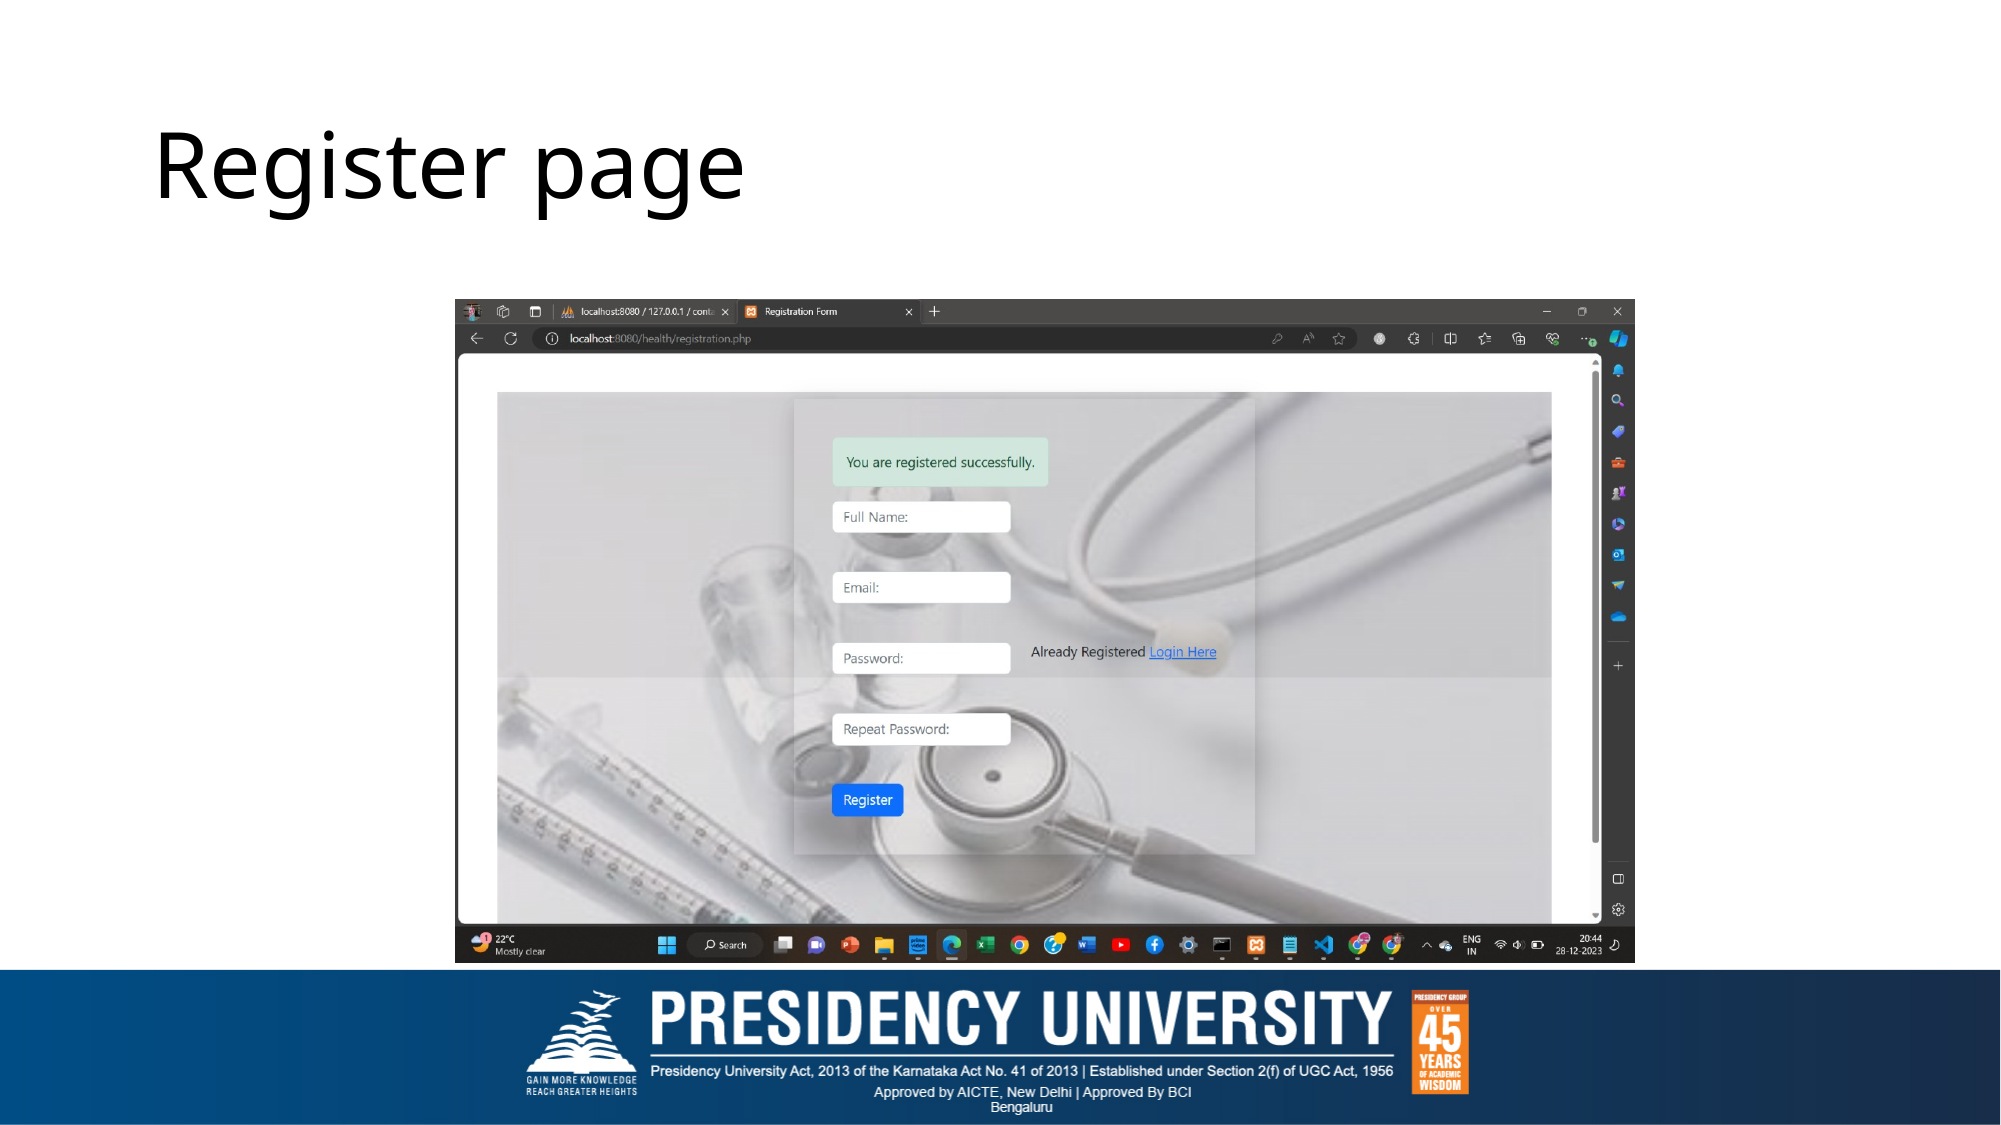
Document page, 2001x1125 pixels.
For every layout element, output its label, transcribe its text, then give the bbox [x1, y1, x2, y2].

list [455, 299, 1635, 963]
title Register page [137, 59, 1863, 278]
picture [0, 0, 2001, 1125]
